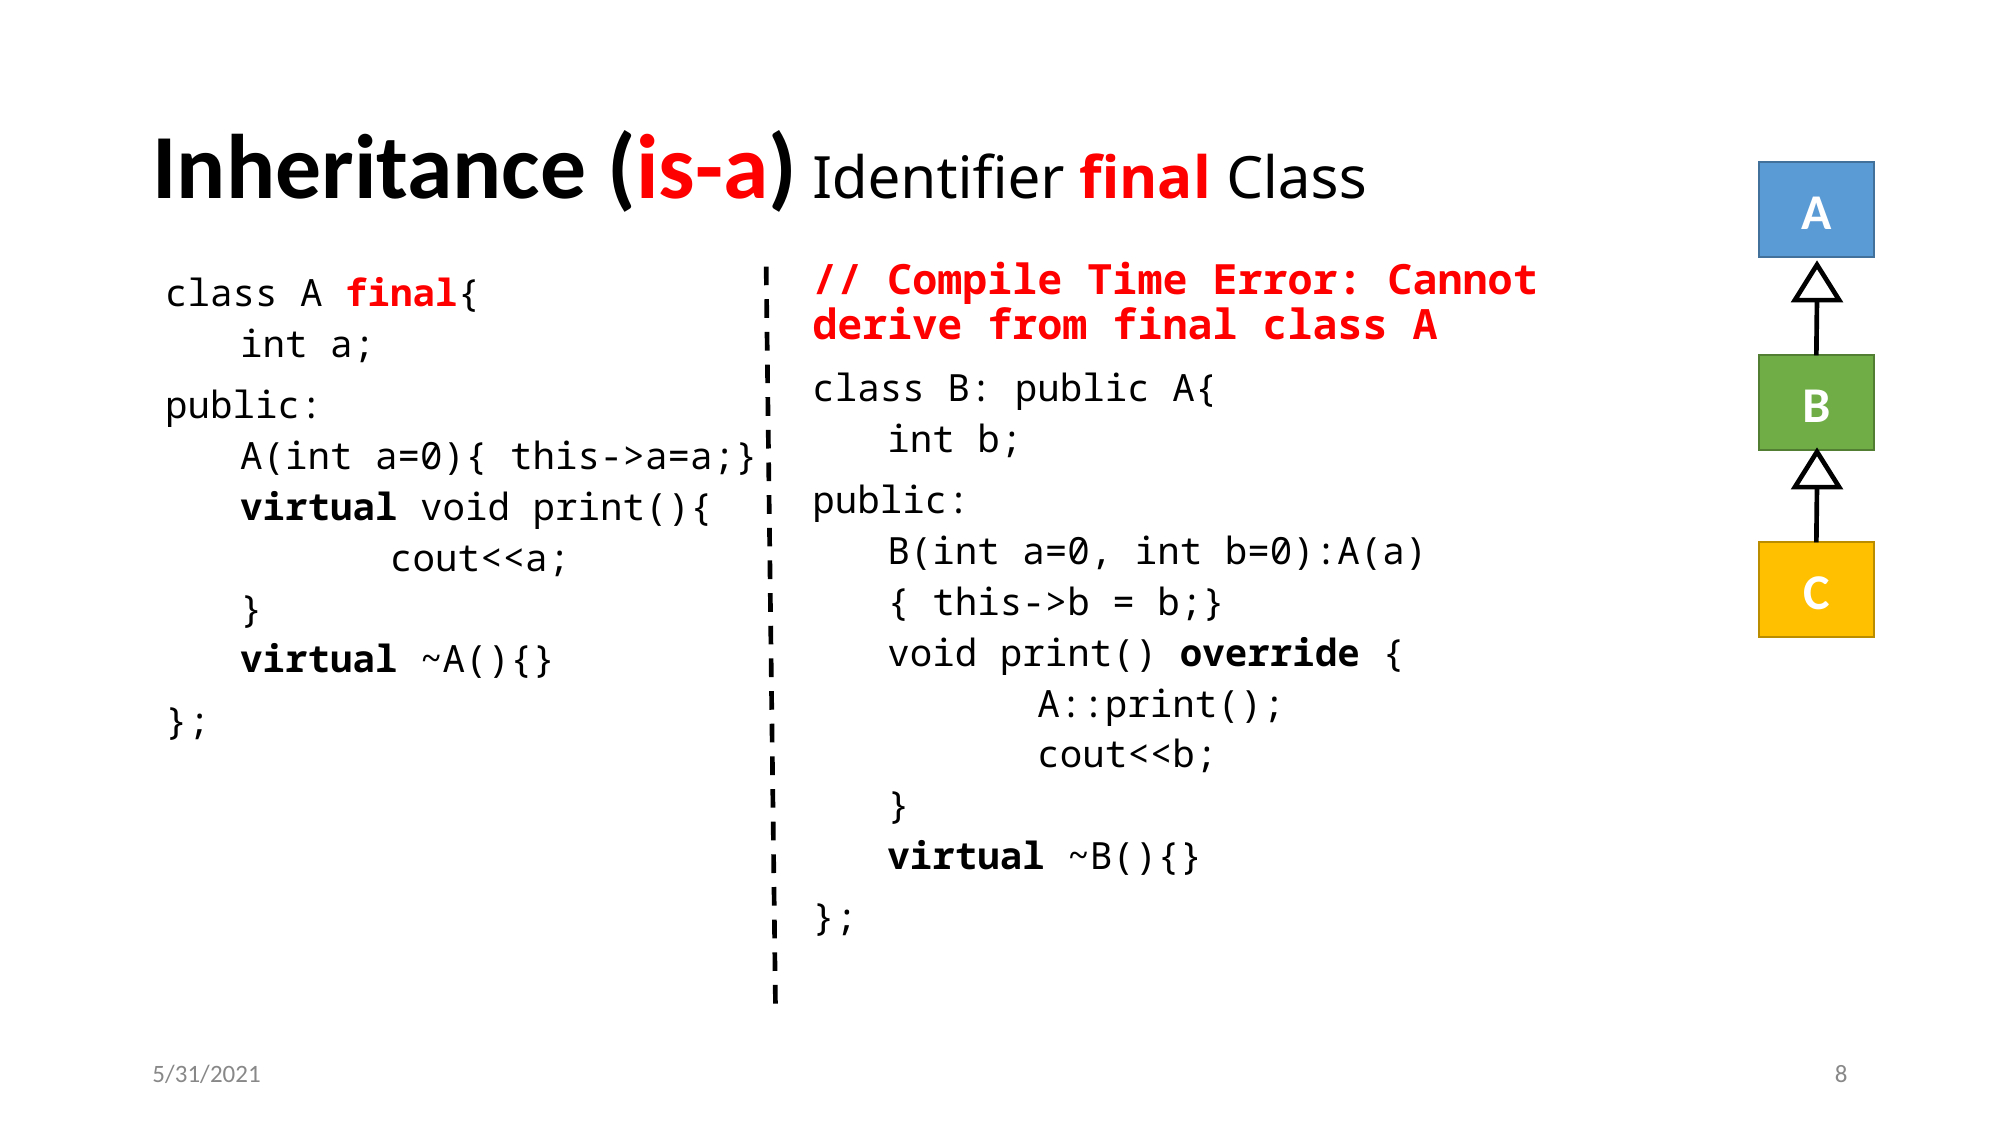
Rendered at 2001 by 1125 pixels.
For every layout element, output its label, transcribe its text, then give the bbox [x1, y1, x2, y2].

slide_number 8 [1412, 1042, 1863, 1103]
text_box class A final{ int a; public: A(int a=0){ this->a=a;} virtual void print(){ cout<<a; } virtual ~A(){} }; [149, 266, 903, 1078]
text_box // Compile Time Error: Cannot derive from final class A class B: public A{ int b; public: B(int a=0, int b=0):A(a) { this->b = b;} void print() override { A::print(); cout<<b; } virtual ~B(){} }; [797, 250, 1601, 1062]
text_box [765, 266, 776, 1009]
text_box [1758, 161, 1875, 638]
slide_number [137, 1042, 588, 1103]
title Inheritance (is-a) Identifier final Class [137, 59, 1863, 278]
